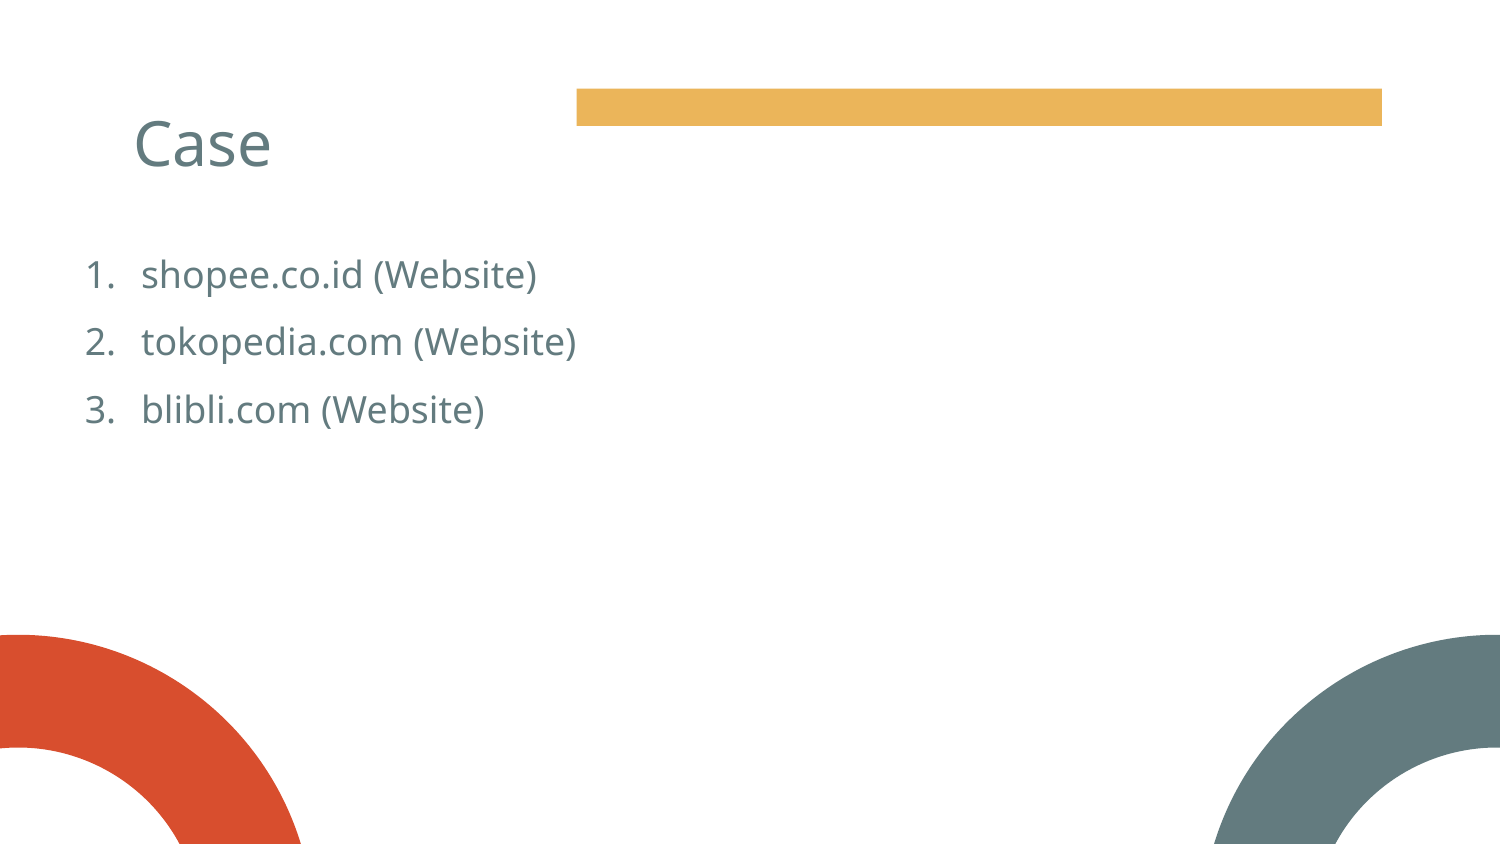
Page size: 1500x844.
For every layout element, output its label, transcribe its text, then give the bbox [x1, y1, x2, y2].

subtitle shopee.co.id (Website) tokopedia.com (Website) blibli.com (Website) [51, 213, 671, 675]
title Case [118, 88, 609, 183]
